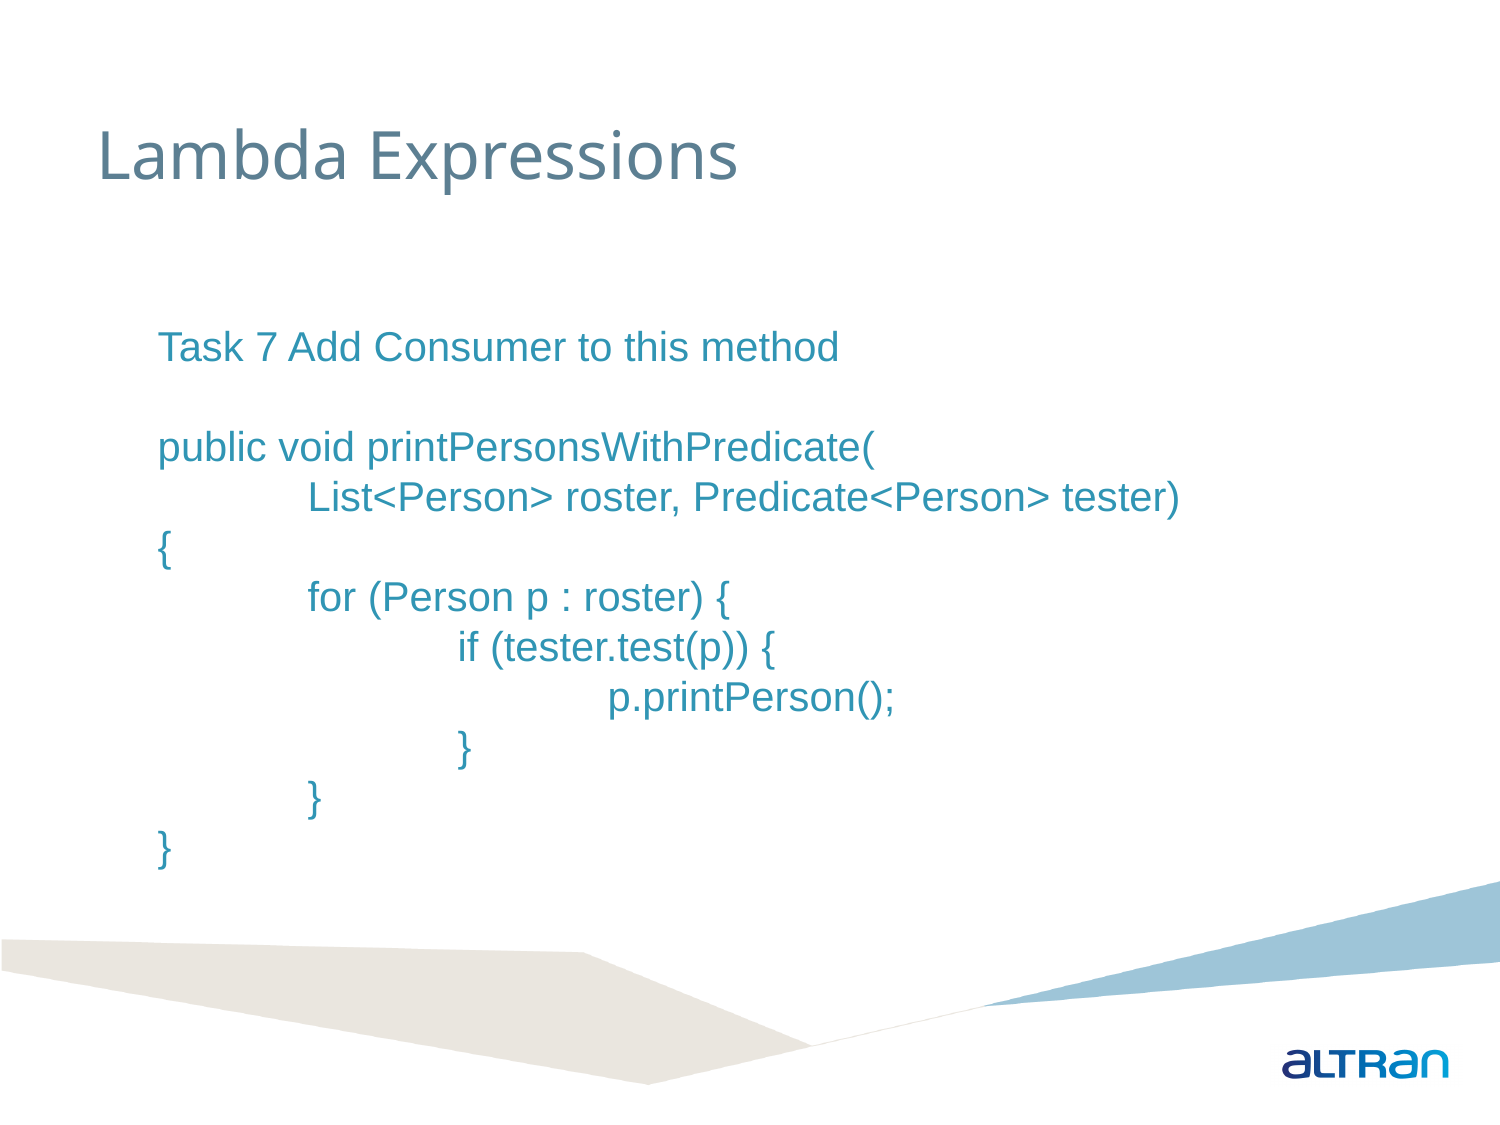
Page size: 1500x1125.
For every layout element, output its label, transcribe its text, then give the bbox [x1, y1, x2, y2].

text_box Task 7 Add Consumer to this method public void printPersonsWithPredicate( List<Person> roster, Predicate<Person> tester) { for (Person p : roster) { if (tester.test(p)) { p.printPerson(); } } } [142, 266, 1424, 1094]
text_box Lambda Expressions [81, 9, 1365, 200]
picture [1, 878, 1500, 1118]
